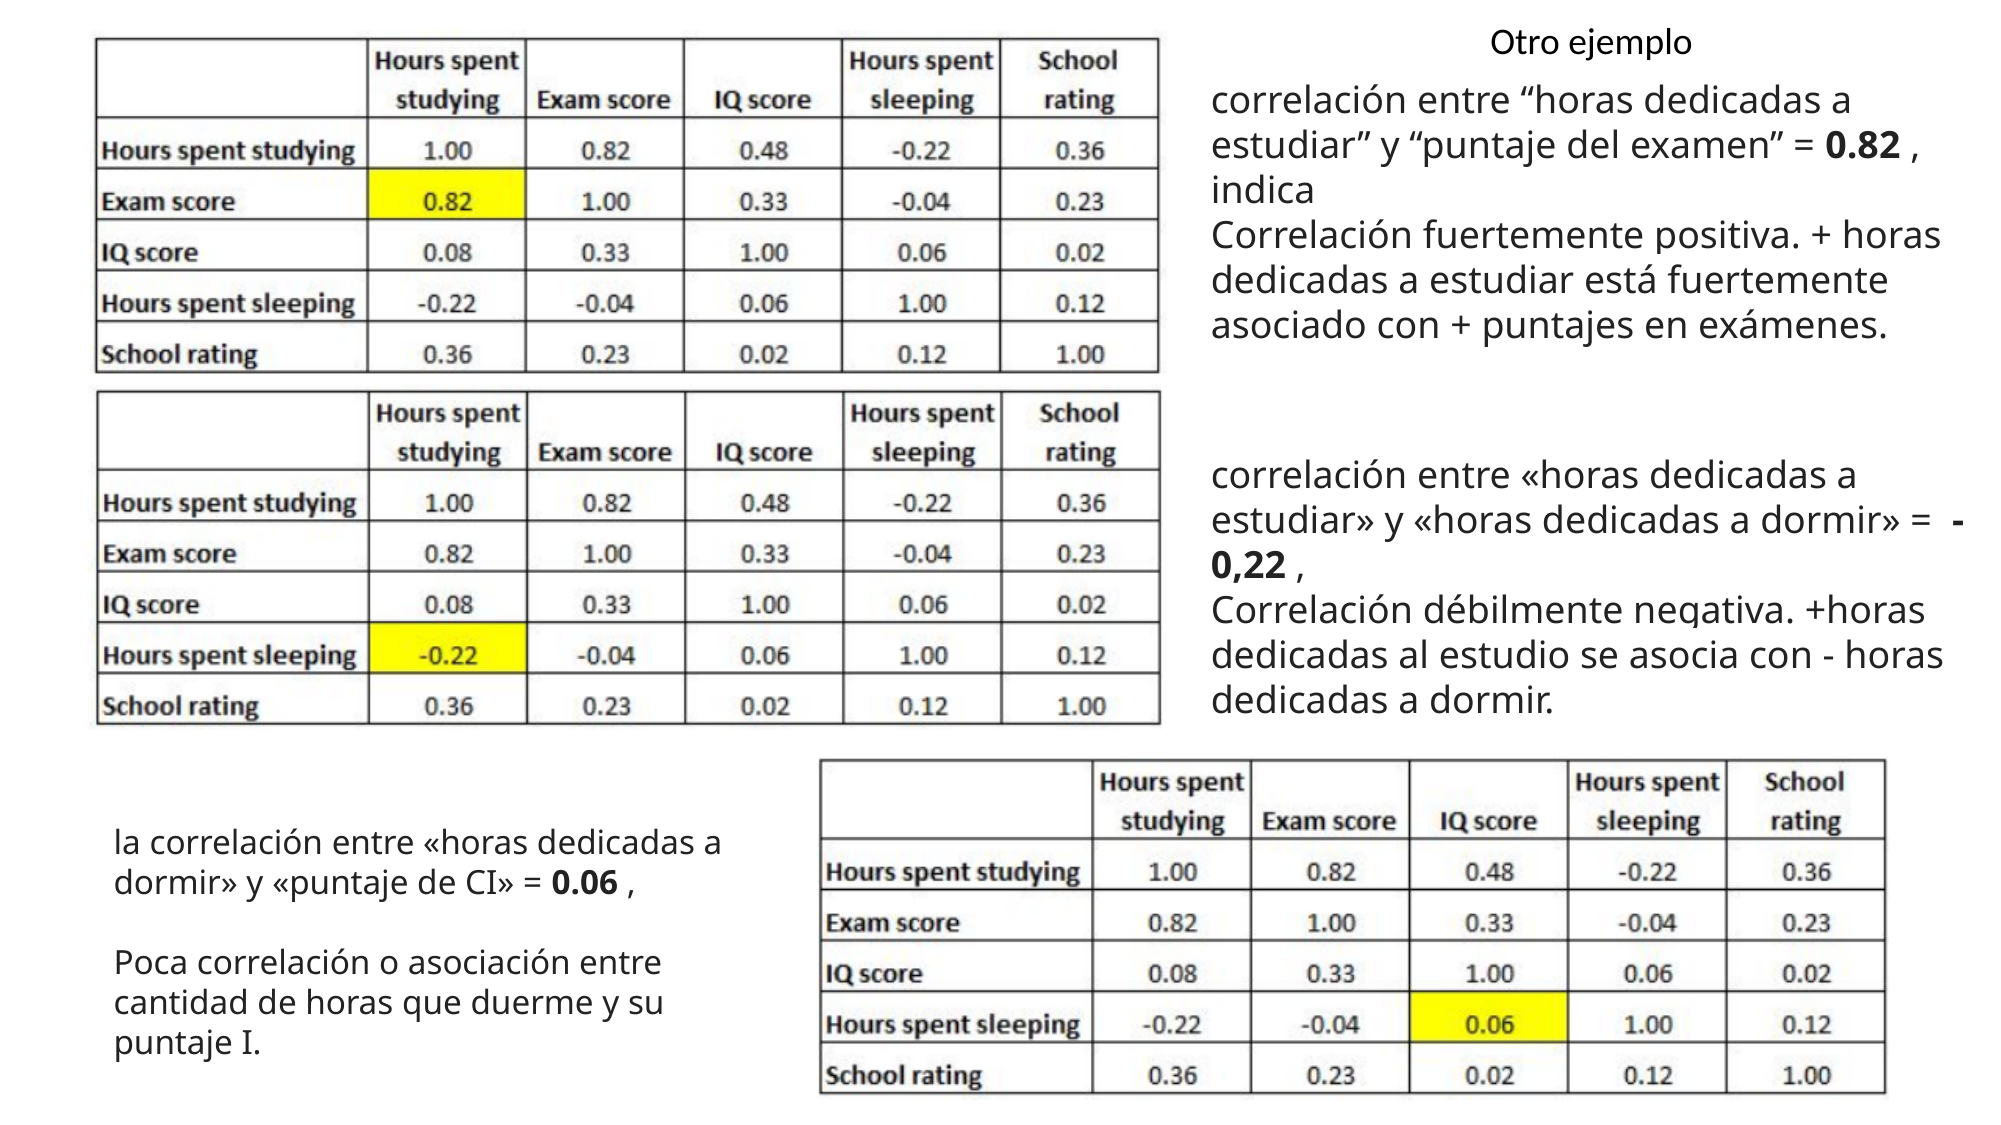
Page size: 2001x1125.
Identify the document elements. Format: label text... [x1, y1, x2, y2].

text_box Otro ejemplo [1475, 9, 1711, 70]
text_box correlación entre “horas dedicadas a estudiar” y “puntaje del examen” = 0.82 , indica Correlación fuertemente positiva. + horas dedicadas a estudiar está fuertemente asociado con + puntajes en exámenes. [1211, 68, 1977, 354]
picture [13, 0, 1889, 1123]
text_box la correlación entre «horas dedicadas a dormir» y «puntaje de CI» = 0.06 , Poca correlación o asociación entre cantidad de horas que duerme y su puntaje I. [98, 813, 755, 1125]
text_box correlación entre «horas dedicadas a estudiar» y «horas dedicadas a dormir» = -0,22 , Correlación débilmente negativa. +horas dedicadas al estudio se asocia con - horas dedicadas a dormir. [1195, 443, 1990, 729]
